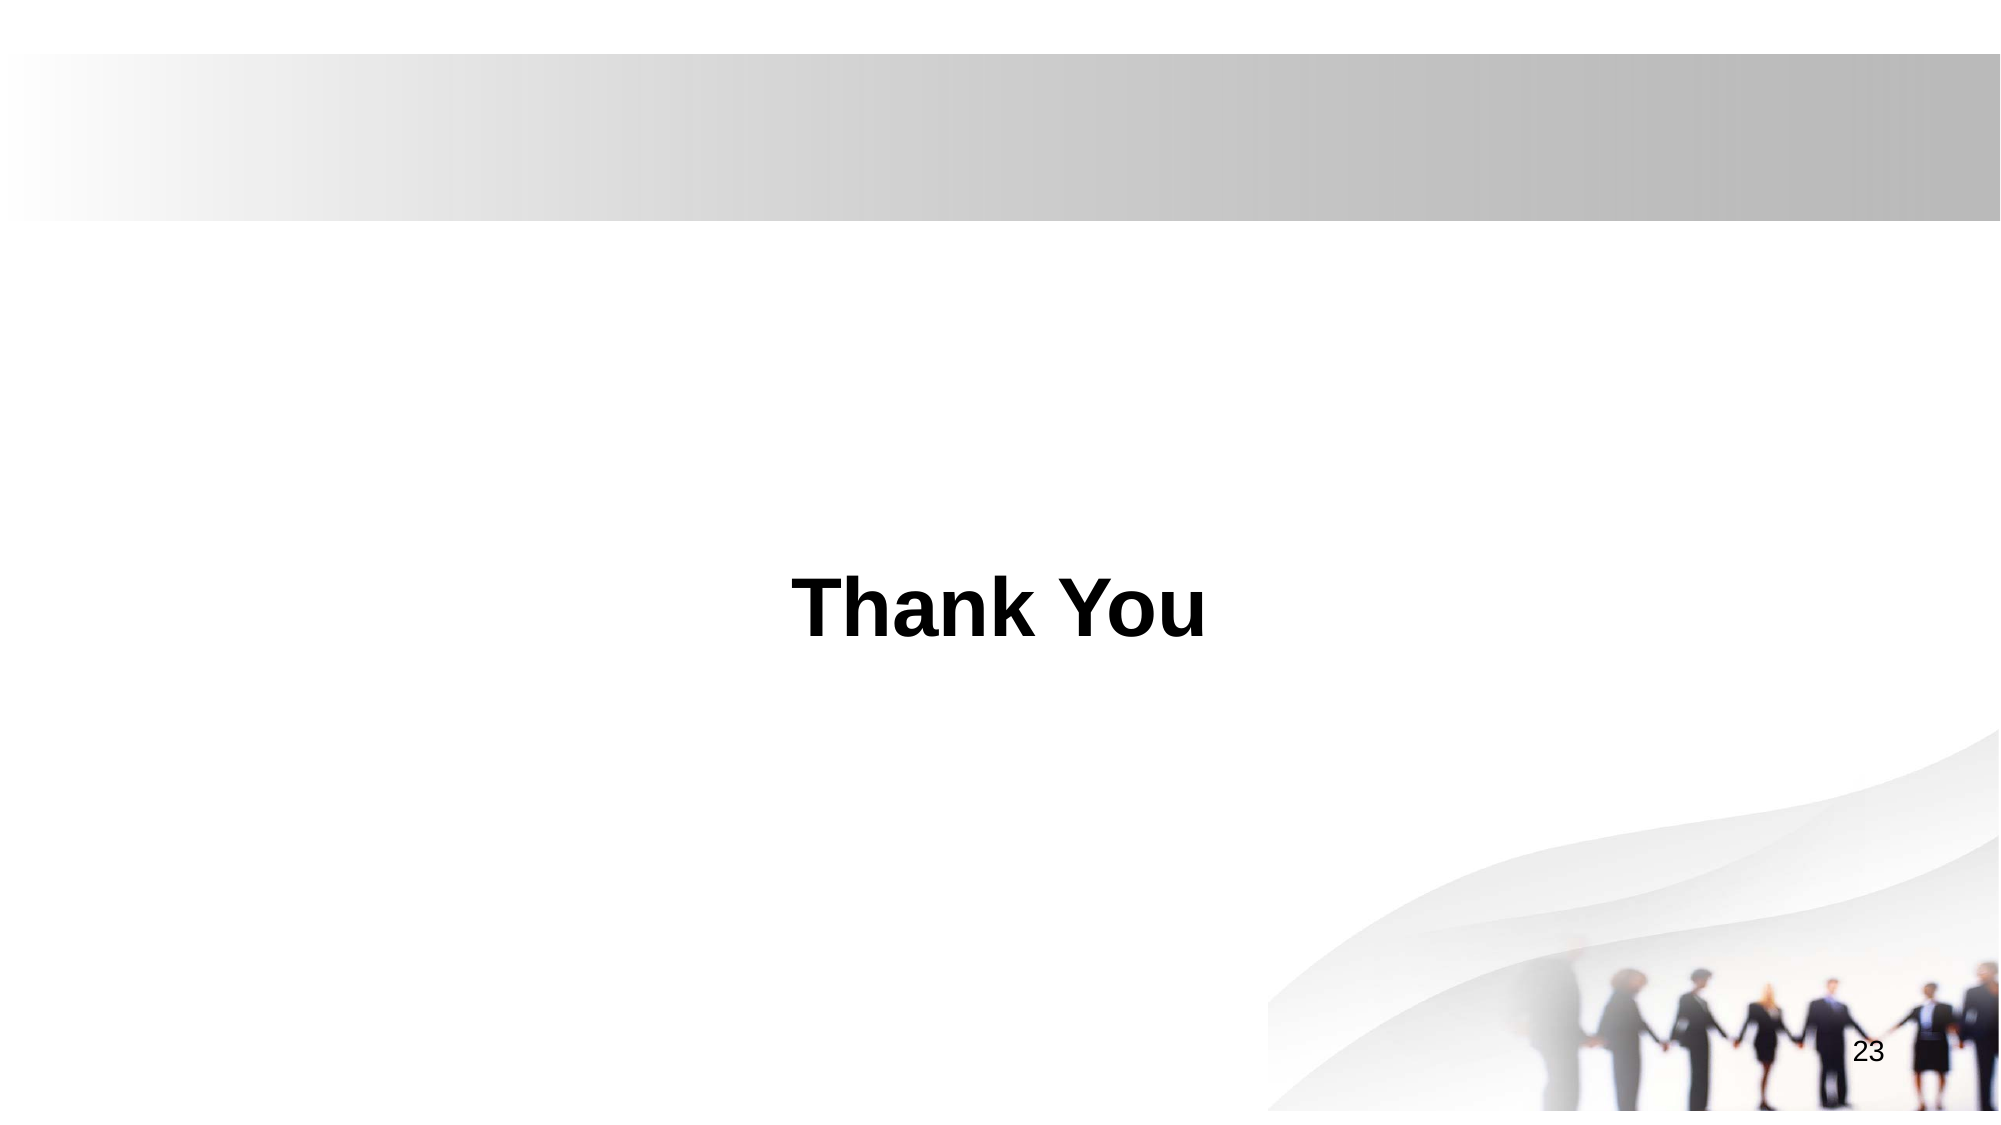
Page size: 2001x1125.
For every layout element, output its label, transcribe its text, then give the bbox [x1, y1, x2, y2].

slide_number 23 [1433, 1024, 1900, 1103]
picture [1268, 728, 1999, 1111]
list Thank You [99, 262, 1901, 1006]
